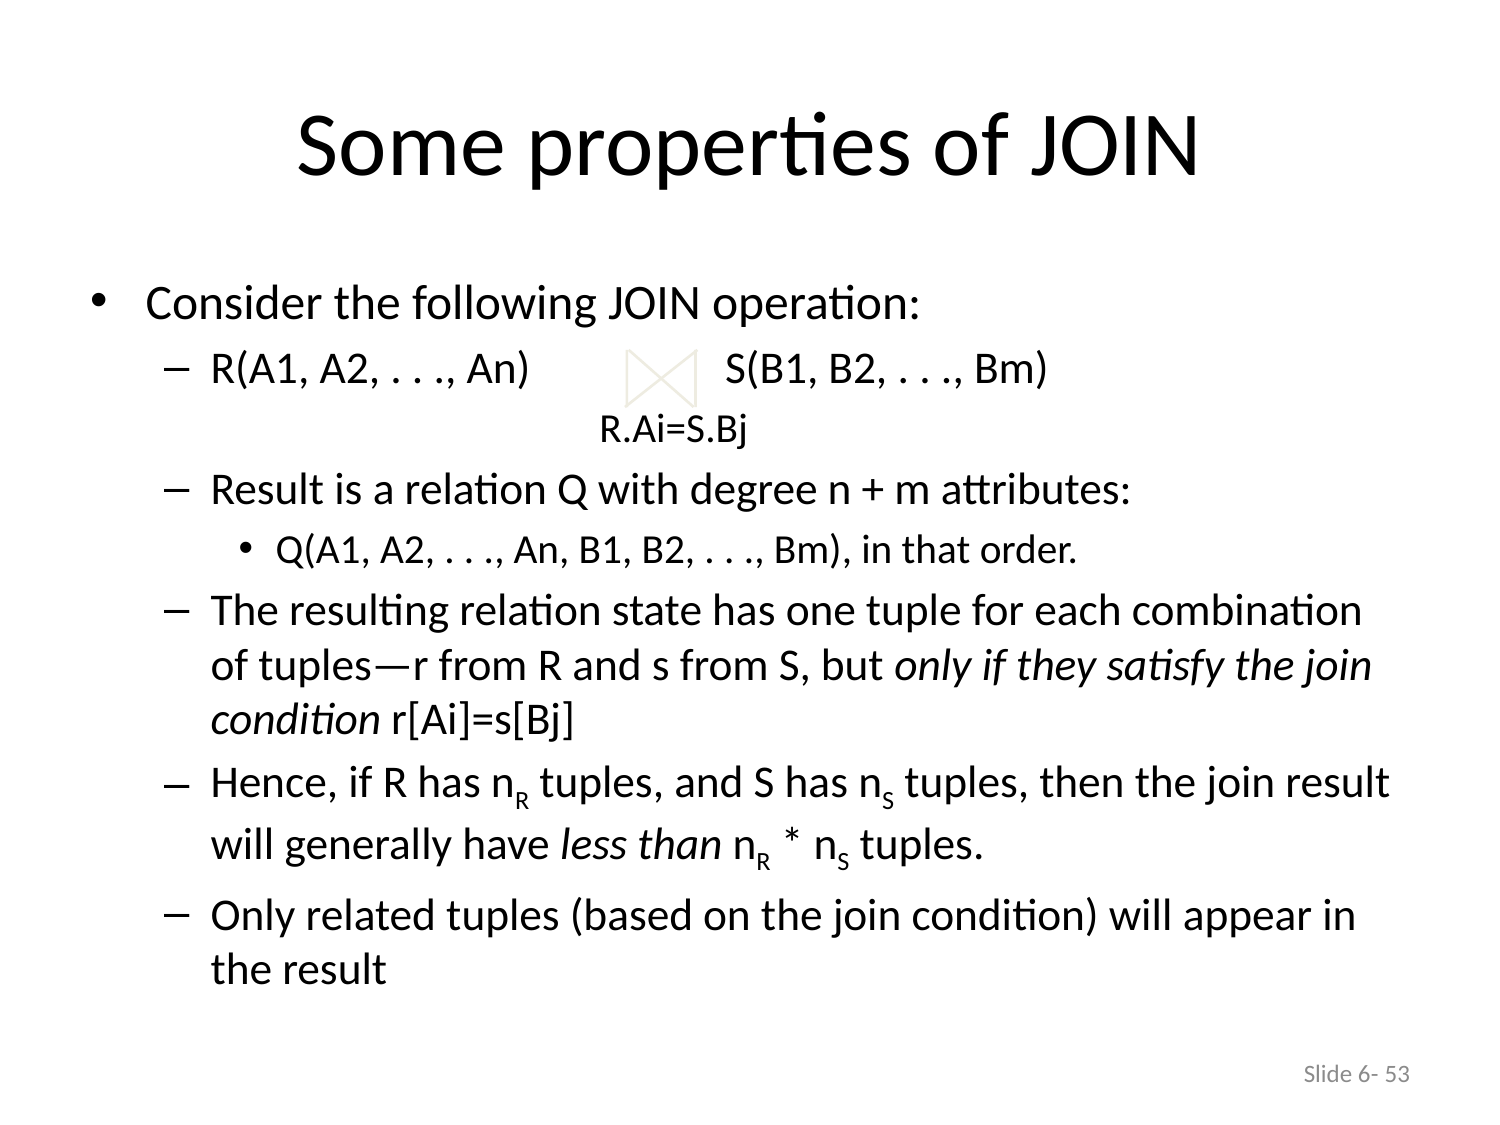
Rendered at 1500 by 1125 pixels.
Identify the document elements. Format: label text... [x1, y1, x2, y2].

slide_number Slide 6- 53 [1074, 1042, 1425, 1103]
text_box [624, 349, 698, 408]
list Consider the following JOIN operation: R(A1, A2, . . ., An) S(B1, B2, . . ., Bm) R.Ai=S.Bj Result is a relation Q with degree n + m attributes: Q(A1, A2, . . ., An, B1, B2, . . ., Bm), in that order. The resulting relation state has one tuple for each combination of tuples—r from R and s from S, but only if they satisfy the join condition r[Ai]=s[Bj] Hence, if R has nR tuples, and S has nS tuples, then the join result will generally have less than nR * nS tuples. Only related tuples (based on the join condition) will appear in the result [75, 262, 1425, 1005]
title Some properties of JOIN [75, 45, 1425, 233]
